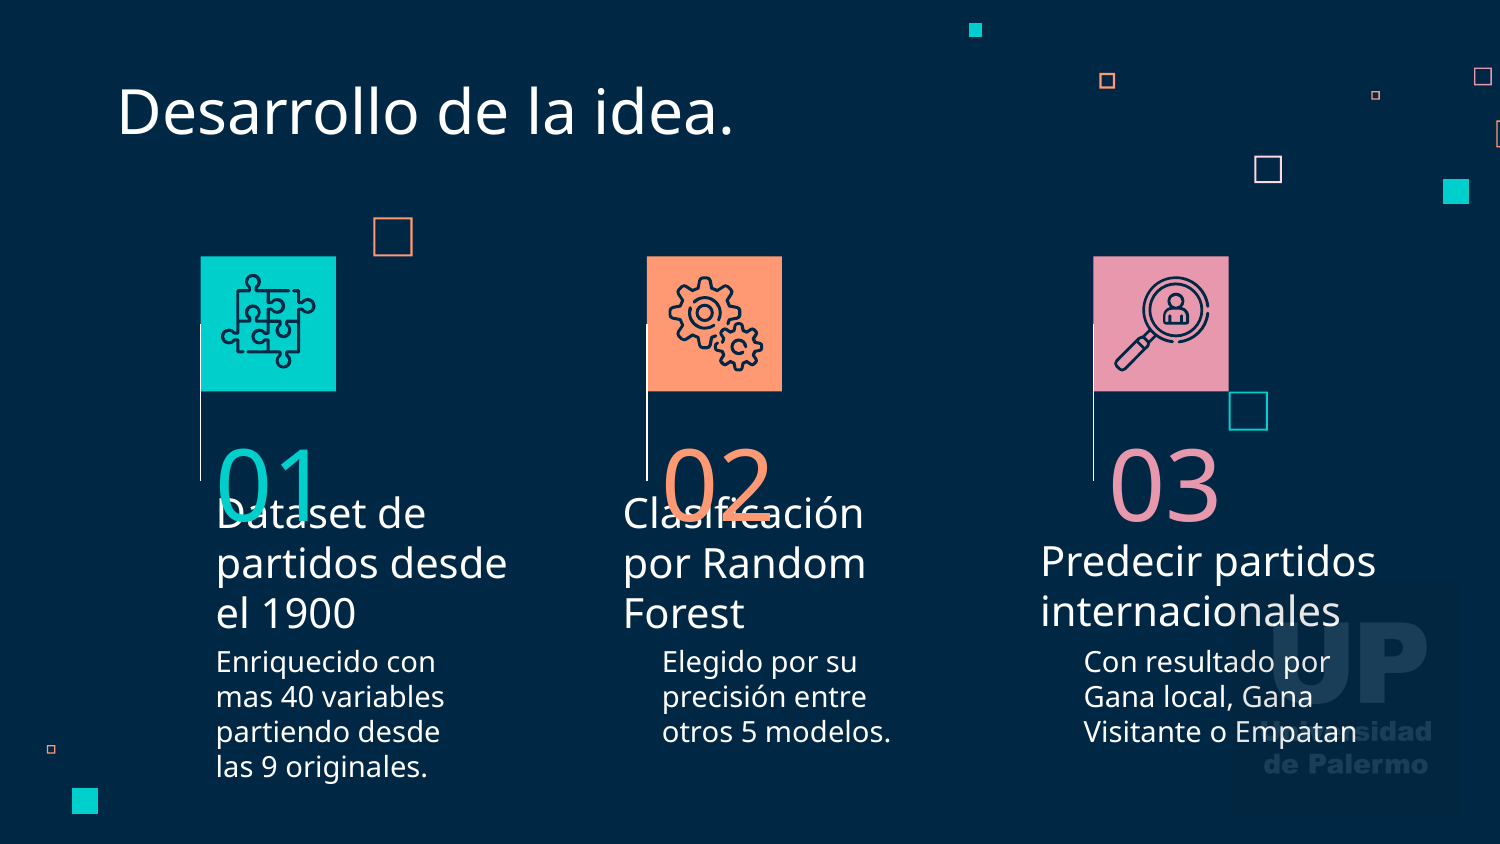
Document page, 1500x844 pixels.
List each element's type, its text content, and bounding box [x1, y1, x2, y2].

subtitle Elegido por su precisión entre otros 5 modelos. [646, 628, 935, 723]
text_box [1113, 276, 1210, 372]
text_box [200, 256, 336, 392]
subtitle Con resultado por Gana local, Gana Visitante o Empatan [1068, 628, 1226, 723]
text_box [373, 217, 413, 257]
title Predecir partidos internacionales [1025, 555, 1395, 651]
text_box [646, 256, 782, 392]
title Clasificación por Random Forest [607, 528, 938, 652]
subtitle Enriquecido con mas 40 variables partiendo desde las 9 originales. [200, 628, 489, 769]
title 01 [200, 434, 489, 529]
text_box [668, 276, 764, 372]
title Dataset de partidos desde el 1900 [200, 523, 554, 652]
picture [1231, 581, 1460, 816]
text_box [1093, 256, 1229, 392]
text_box [1228, 391, 1268, 431]
text_box [220, 273, 316, 369]
title Desarrollo de la idea. [101, 67, 853, 163]
title 02 [646, 434, 935, 529]
title 03 [1093, 434, 1382, 529]
